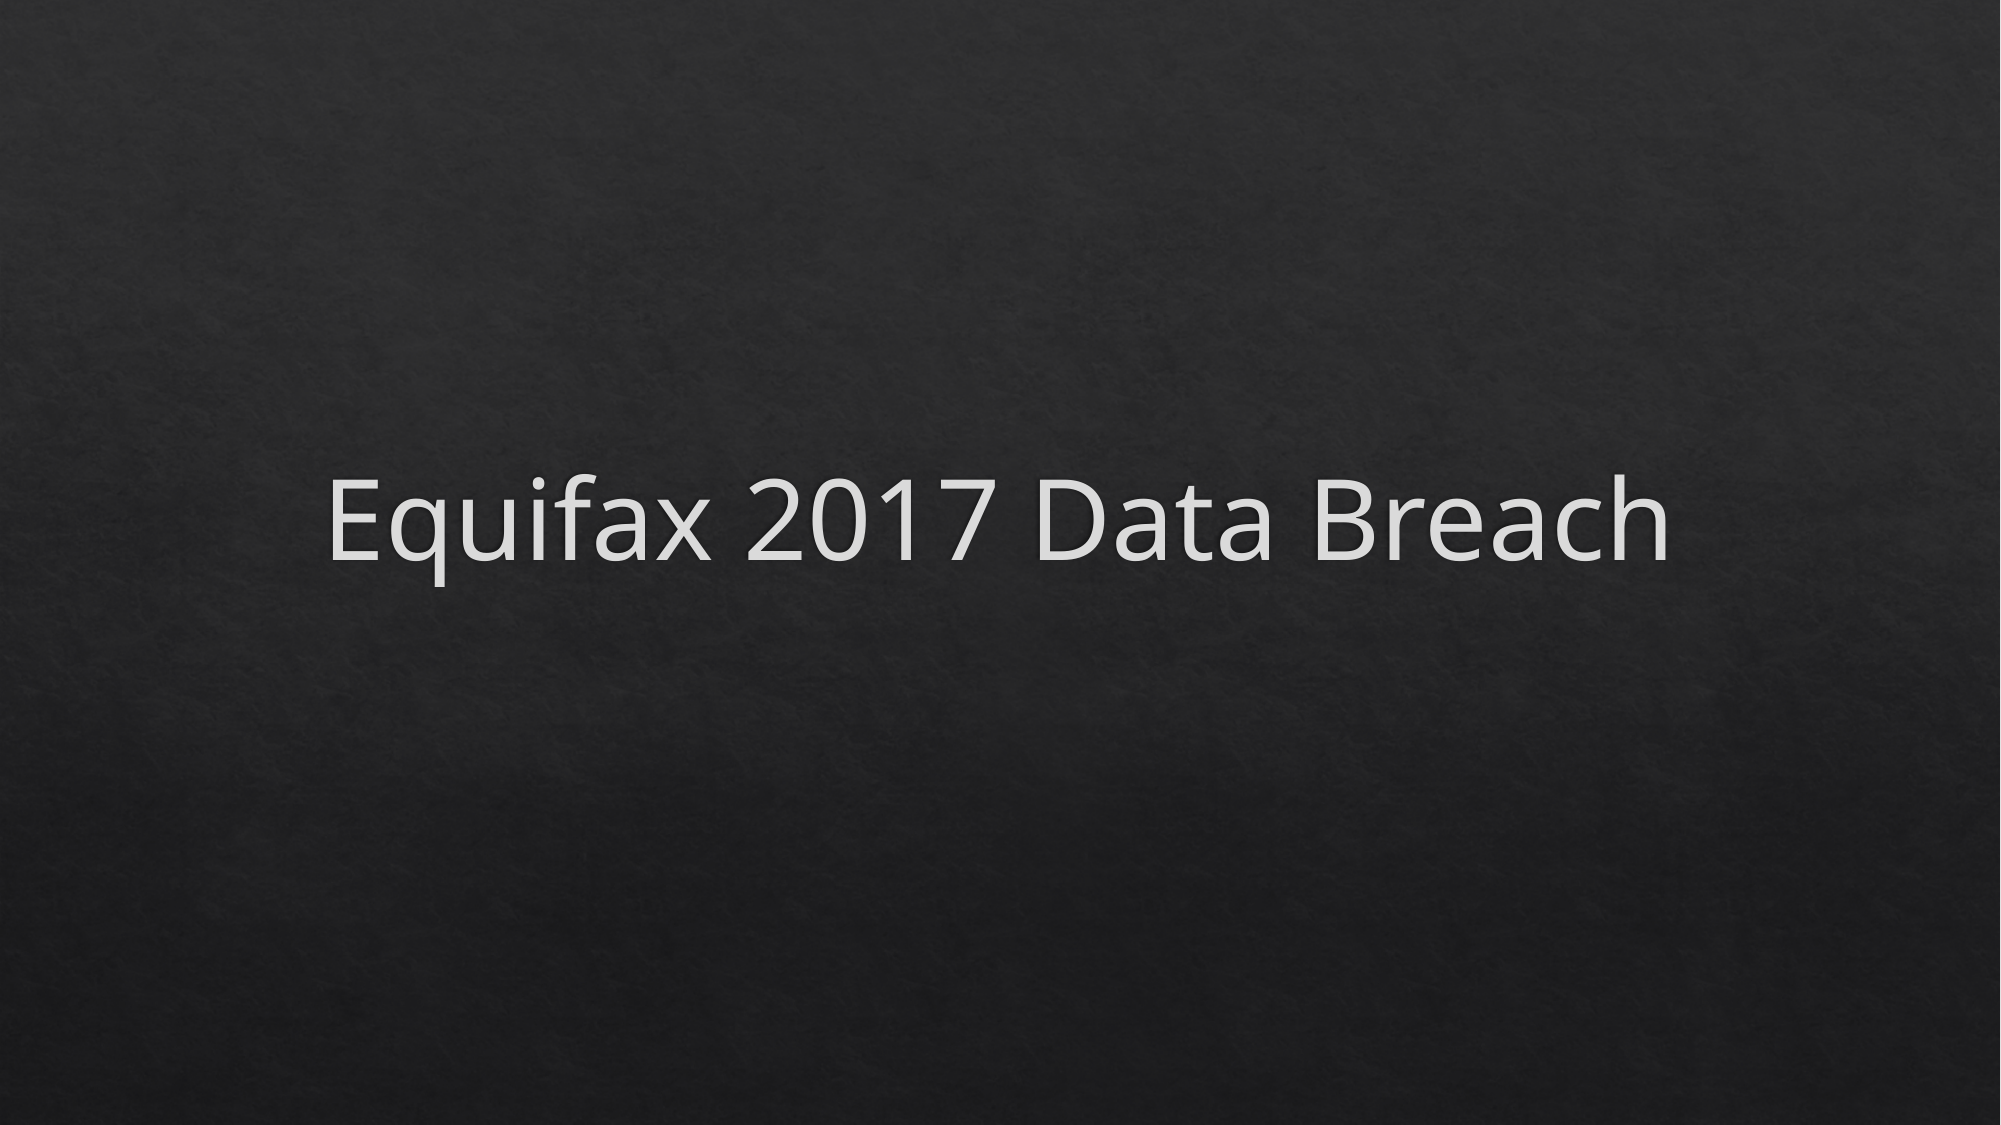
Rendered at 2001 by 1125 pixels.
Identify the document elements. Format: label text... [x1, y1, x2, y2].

title Equifax 2017 Data Breach [224, 290, 1774, 591]
